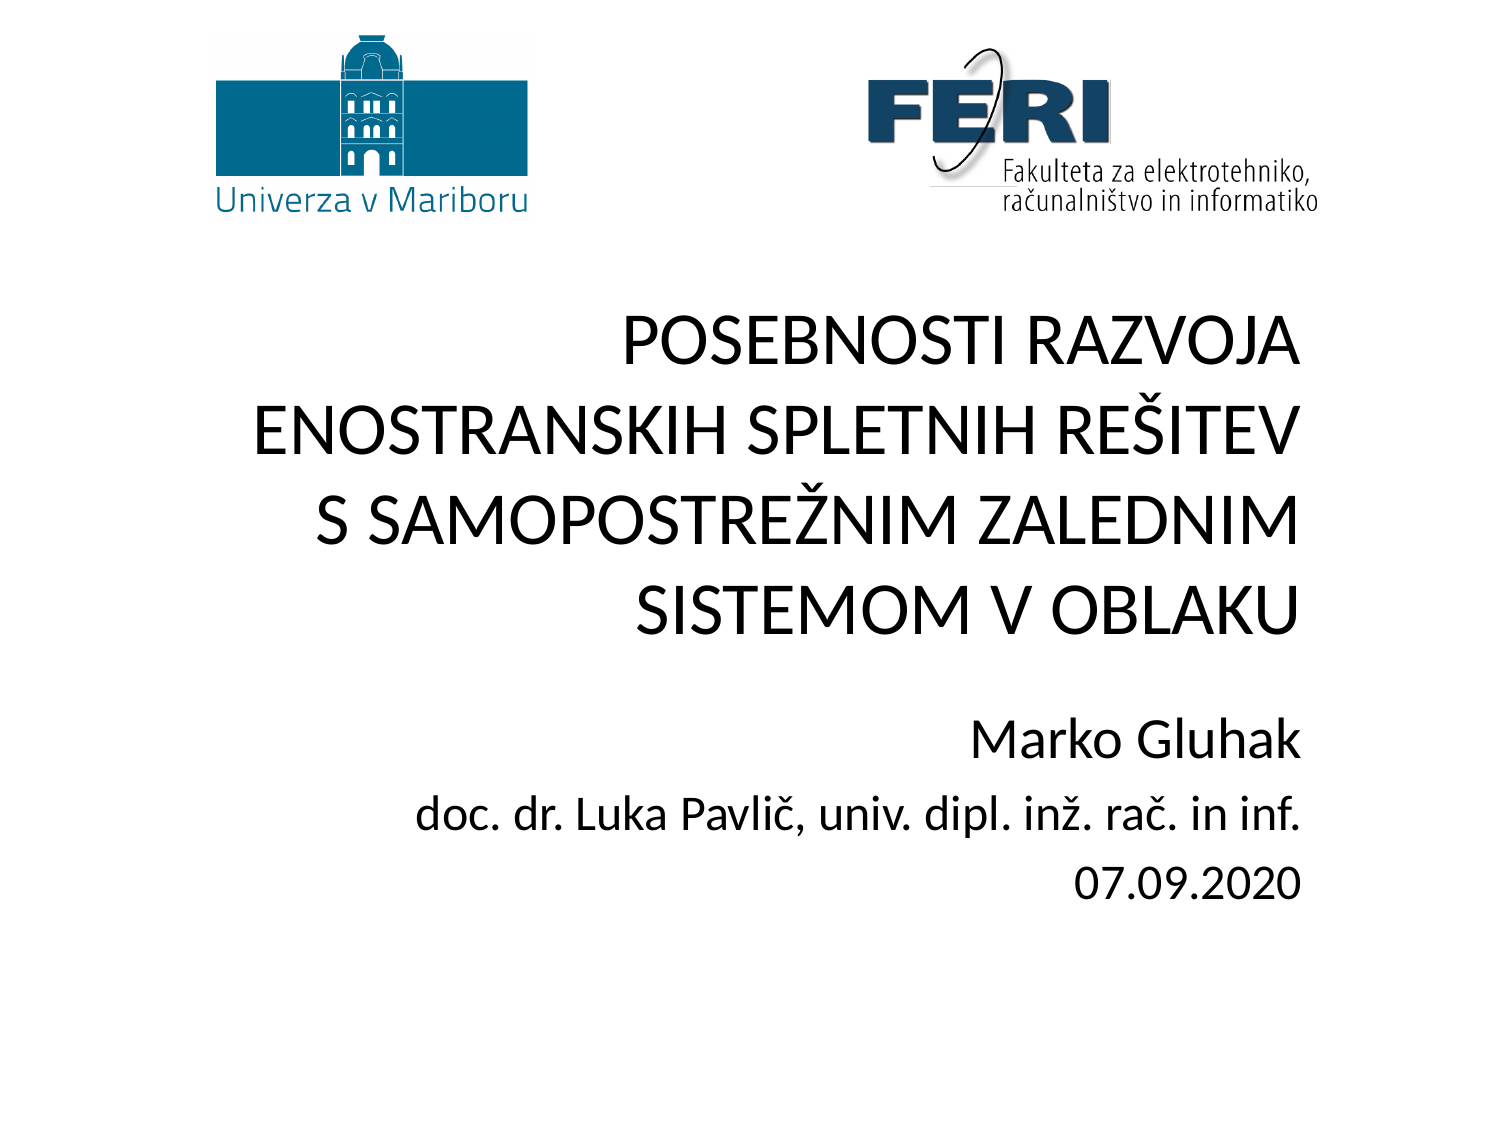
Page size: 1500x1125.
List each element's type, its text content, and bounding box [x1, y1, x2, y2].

subtitle Marko Gluhak doc. dr. Luka Pavlič, univ. dipl. inž. rač. in inf. 07.09.2020 [218, 692, 1317, 1047]
picture [868, 45, 1317, 211]
picture [206, 28, 538, 222]
title POSEBNOSTI RAZVOJA ENOSTRANSKIH SPLETNIH REŠITEV S SAMOPOSTREŽNIM ZALEDNIM SISTEMOM V OBLAKU [218, 216, 1317, 657]
